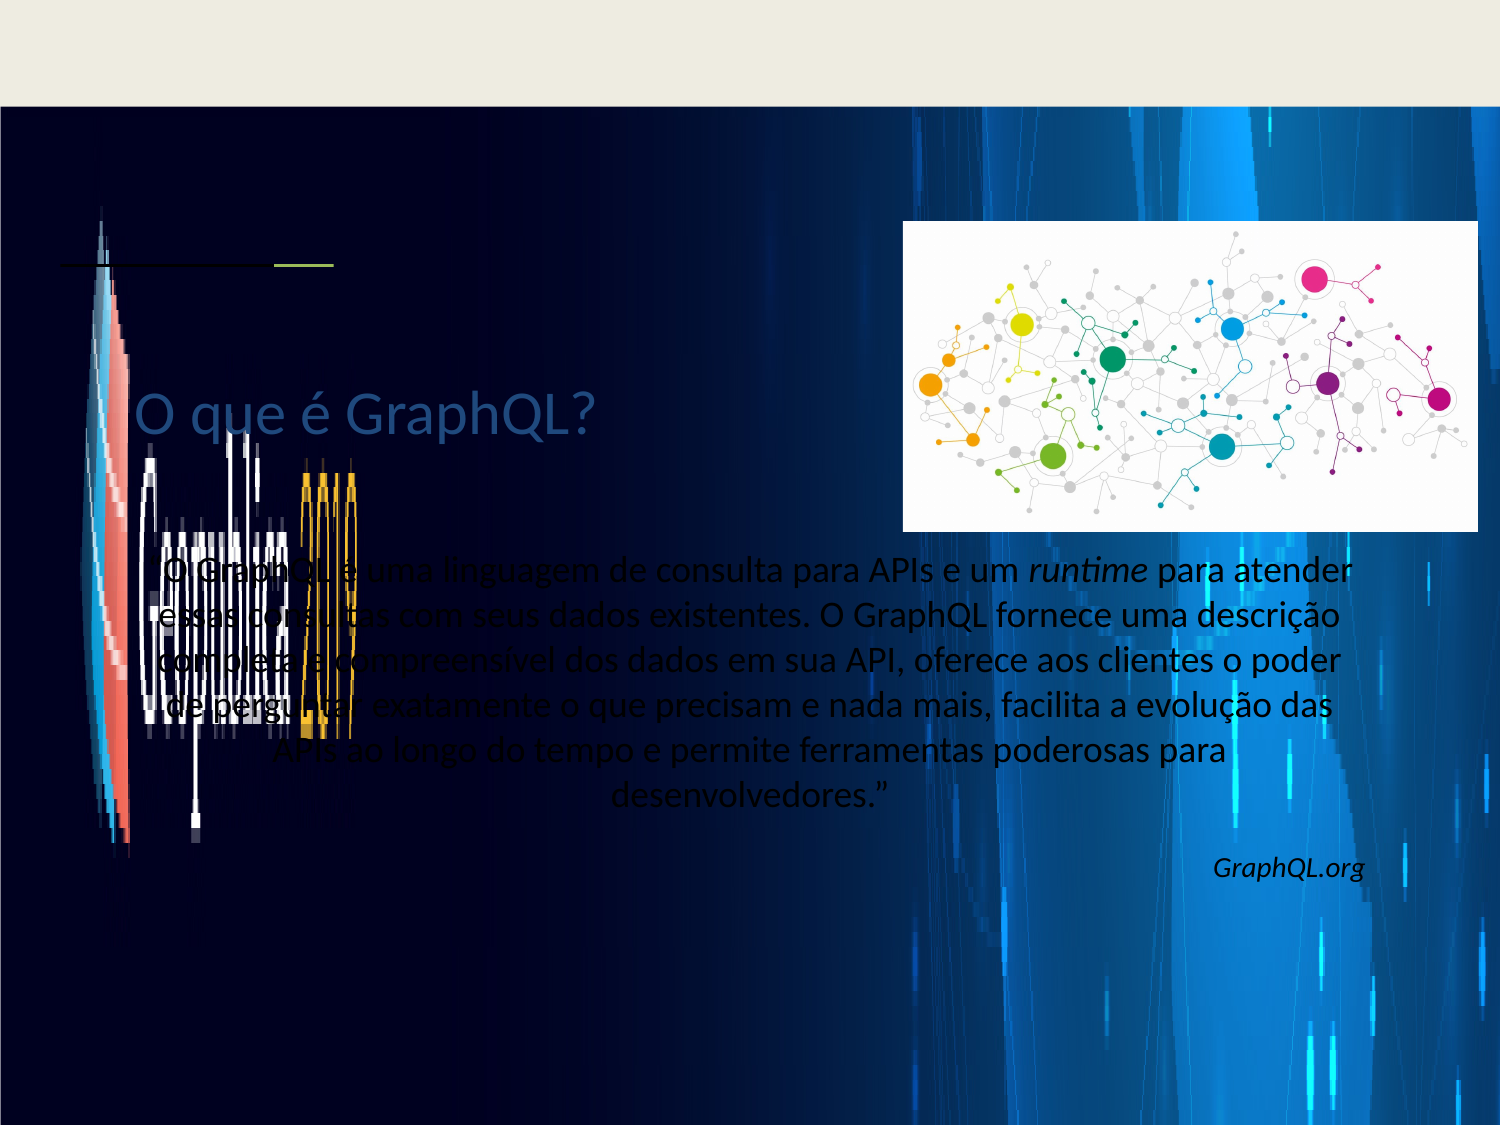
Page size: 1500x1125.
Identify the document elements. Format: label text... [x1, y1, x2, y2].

list “O GraphQL é uma linguagem de consulta para APIs e um runtime para atender essas consultas com seus dados existentes. O GraphQL fornece uma descrição completa e compreensível dos dados em sua API, oferece aos clientes o poder de perguntar exatamente o que precisam e nada mais, facilita a evolução das APIs ao longo do tempo e permite ferramentas poderosas para desenvolvedores.” GraphQL.org [119, 481, 1381, 946]
title O que é GraphQL? [119, 356, 897, 445]
picture [0, 107, 1500, 1125]
